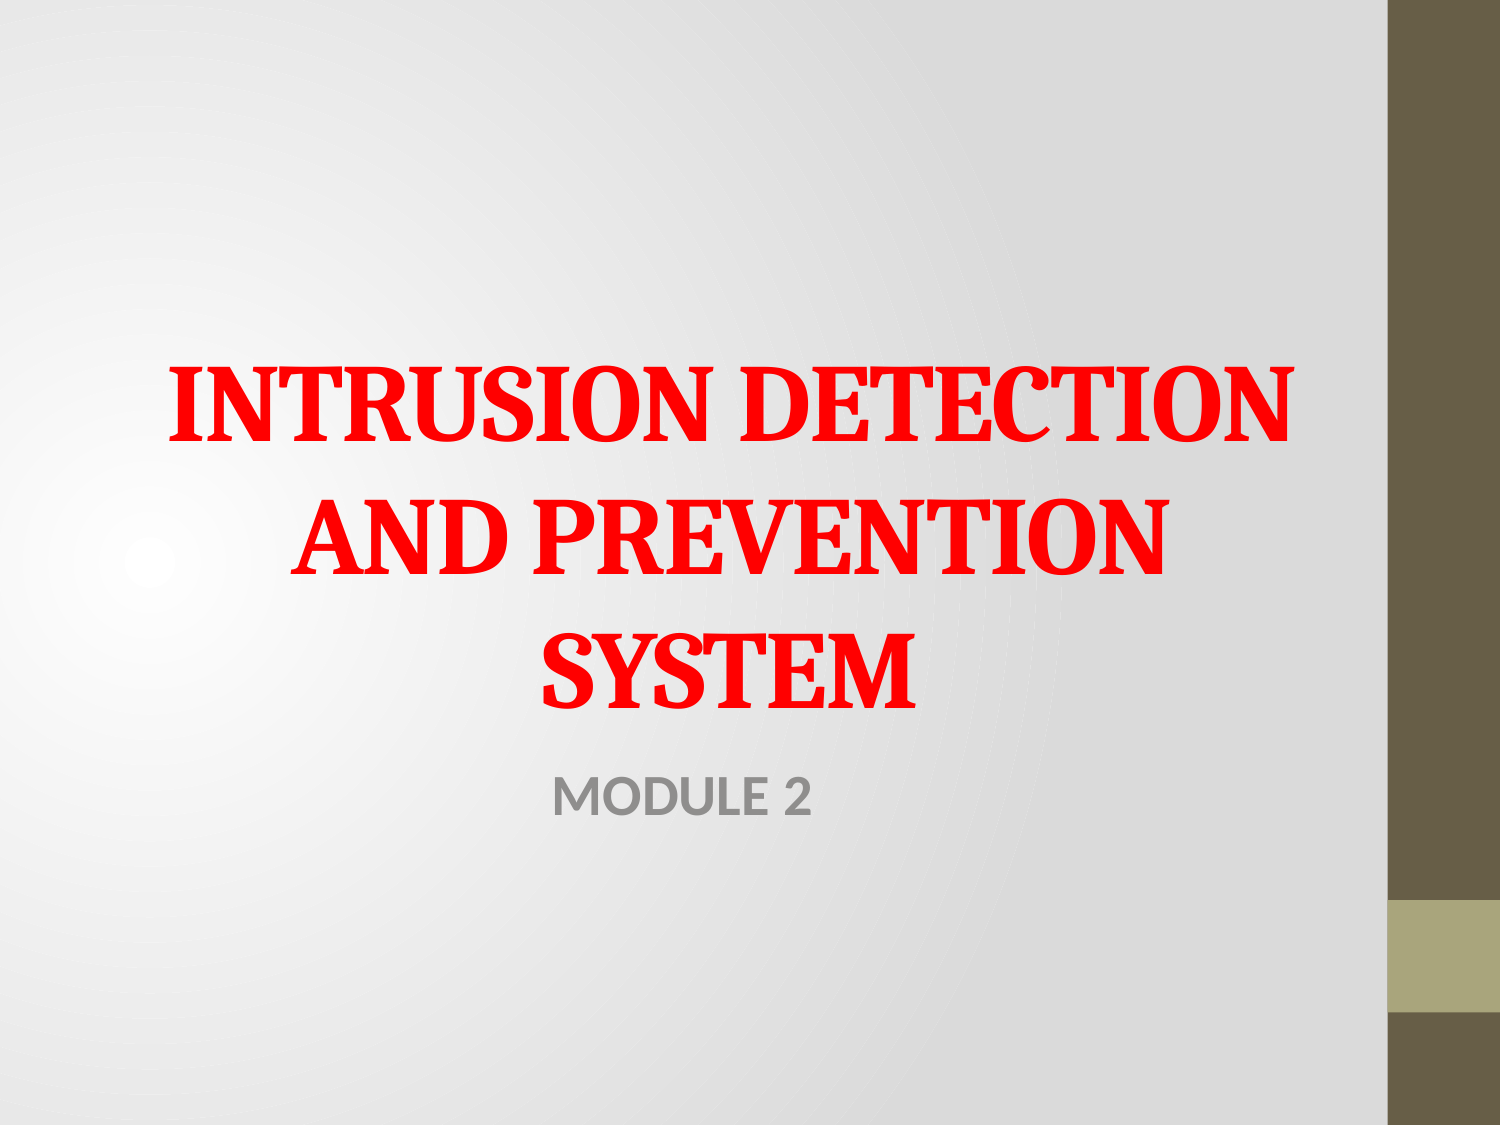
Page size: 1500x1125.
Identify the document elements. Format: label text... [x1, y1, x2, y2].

title INTRUSION DETECTION AND PREVENTION SYSTEM [112, 312, 1350, 738]
subtitle MODULE 2 [112, 750, 1173, 925]
